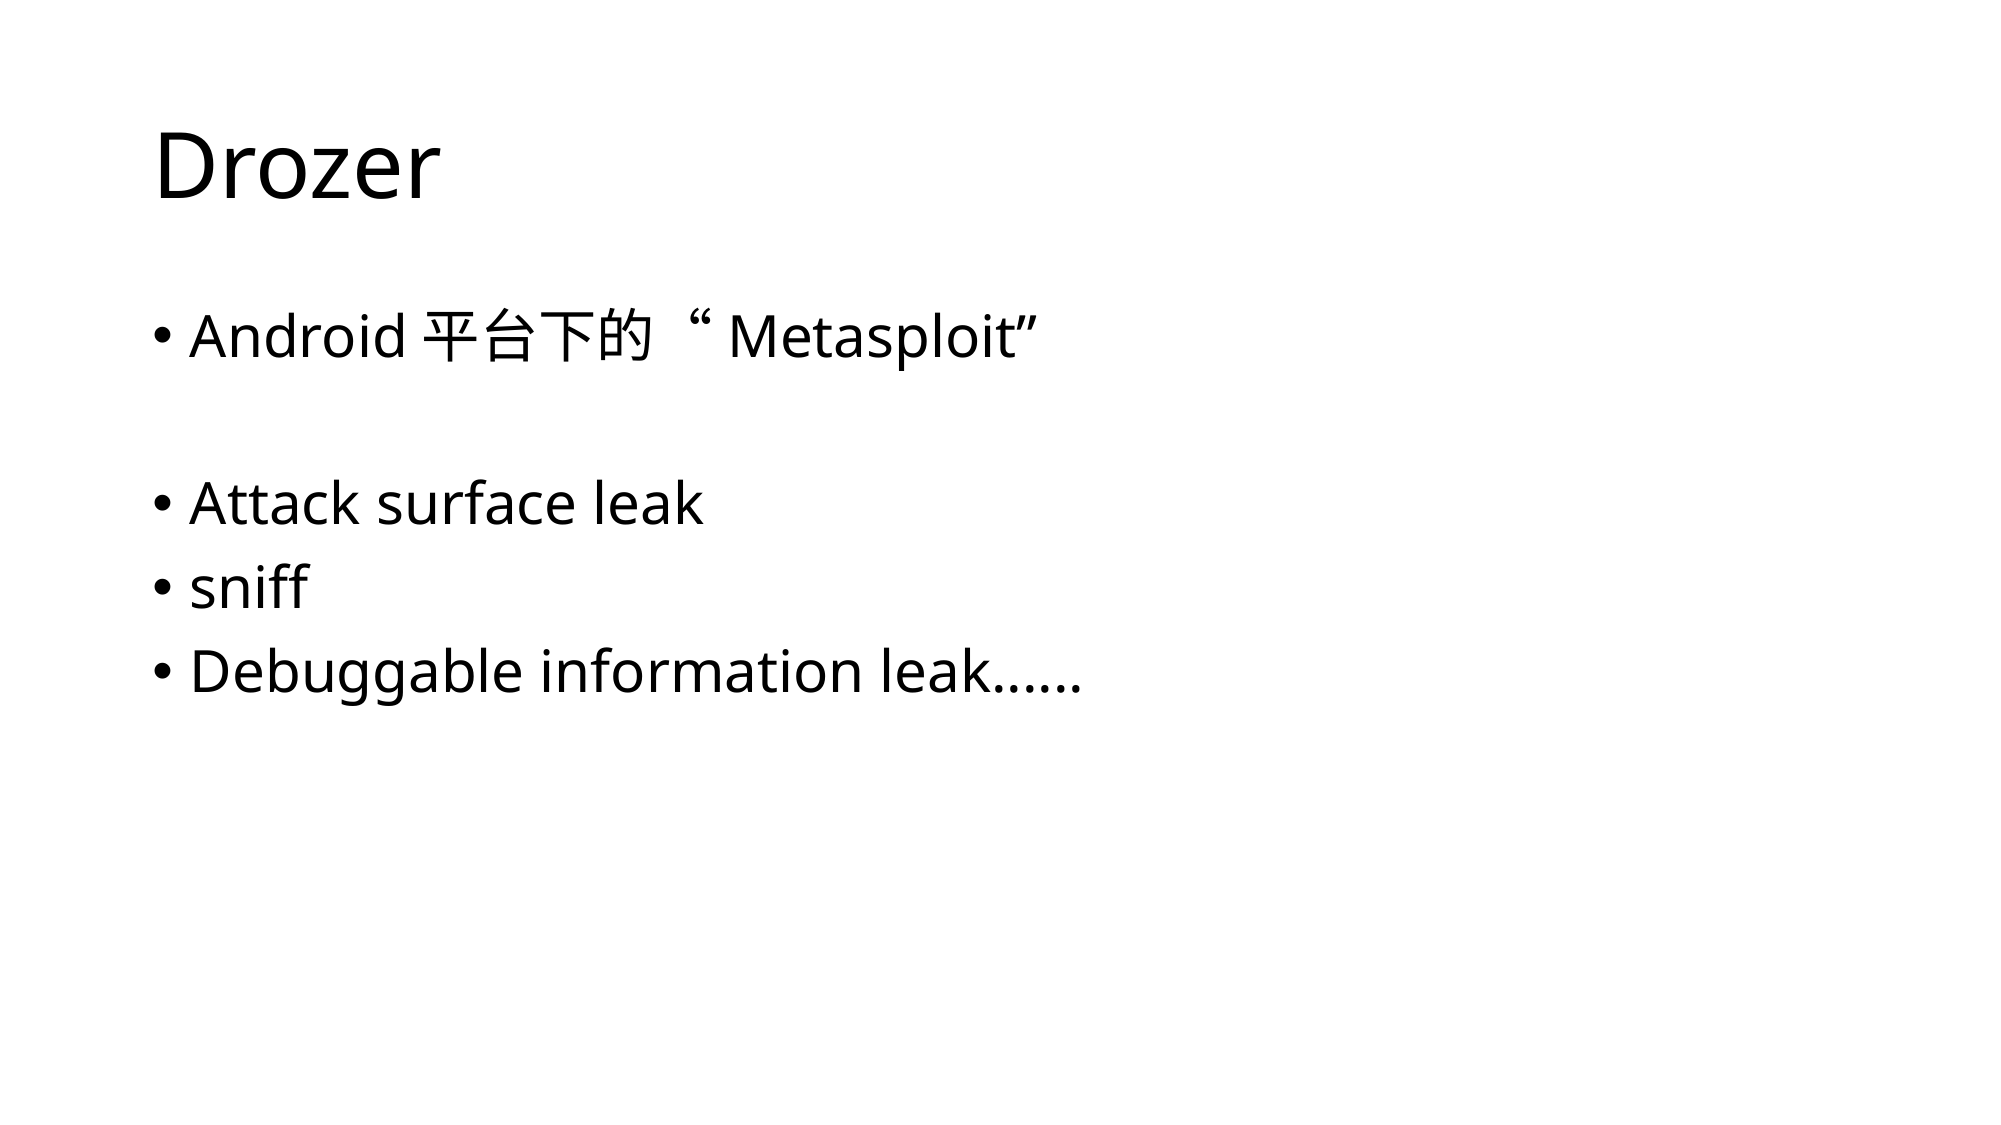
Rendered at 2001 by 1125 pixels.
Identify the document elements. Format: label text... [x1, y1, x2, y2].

list Android平台下的“Metasploit” Attack surface leak sniff Debuggable information leak...... [137, 299, 1863, 1014]
title Drozer [137, 59, 1863, 278]
